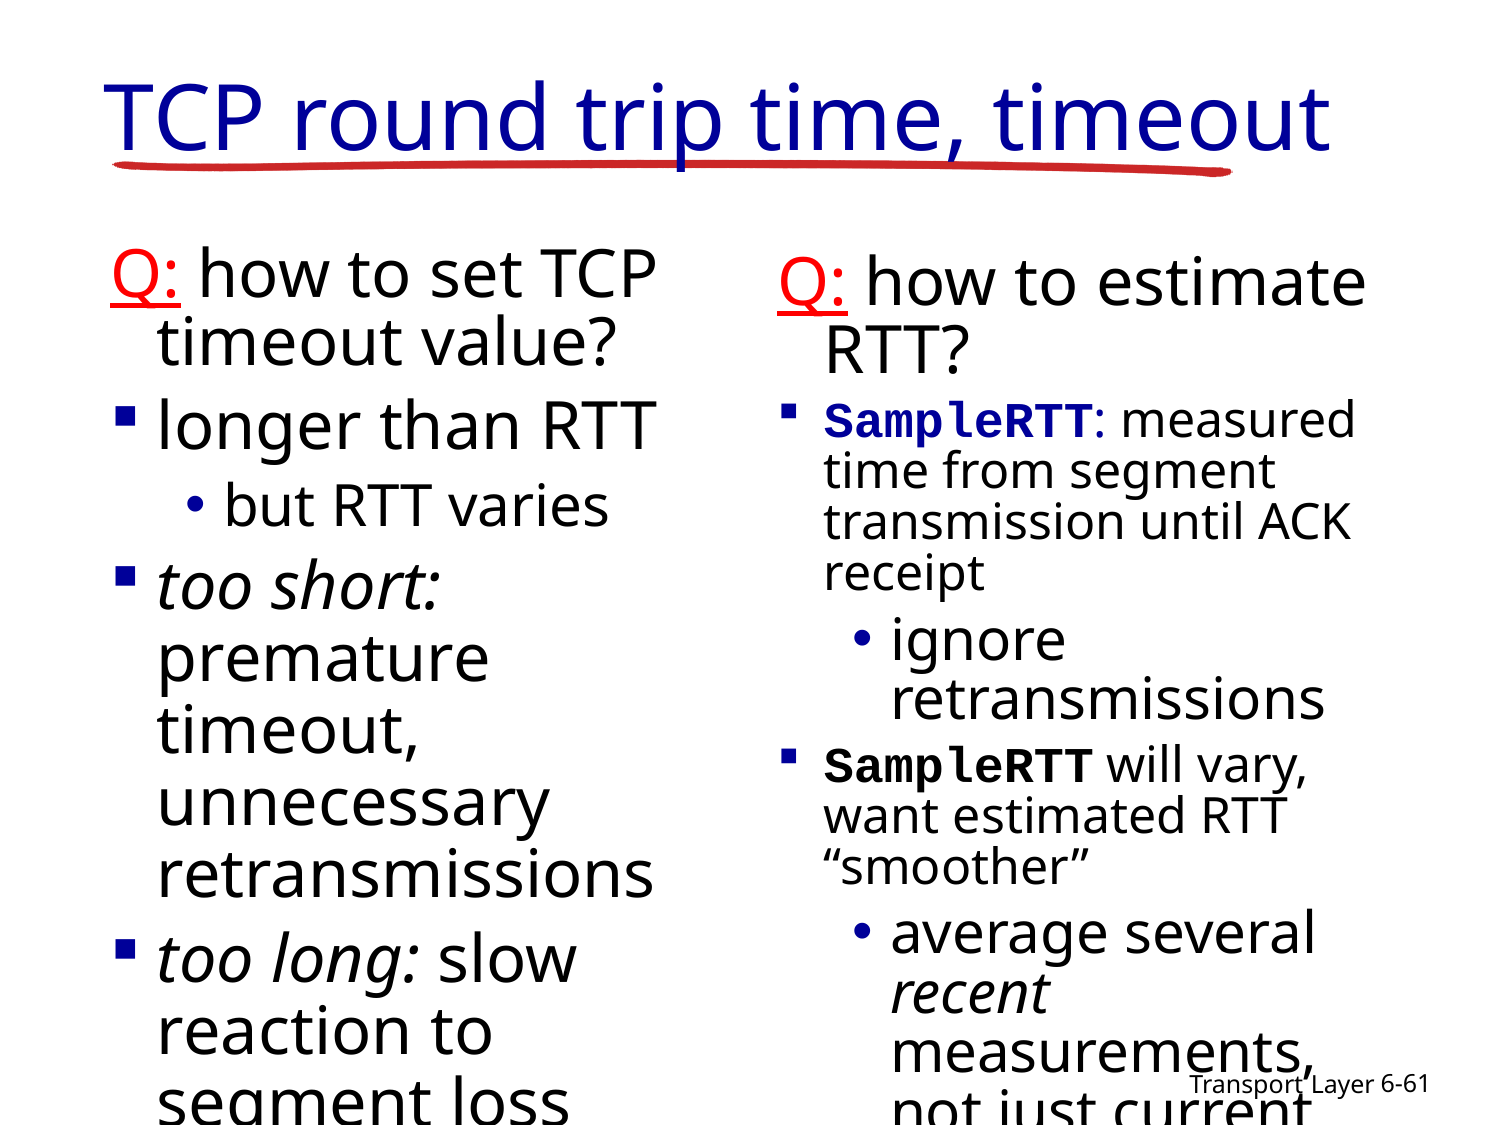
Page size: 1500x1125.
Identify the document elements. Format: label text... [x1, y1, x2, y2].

slide_number 6-61 [1365, 1060, 1477, 1106]
list Q: how to estimate RTT? SampleRTT: measured time from segment transmission until ACK receipt ignore retransmissions SampleRTT will vary, want estimated RTT “smoother” average several recent measurements, not just current SampleRTT [762, 243, 1429, 1007]
picture [107, 155, 1246, 183]
title TCP round trip time, timeout [89, 38, 1364, 190]
list Q: how to set TCP timeout value? longer than RTT but RTT varies too short: premature timeout, unnecessary retransmissions too long: slow reaction to segment loss [95, 235, 705, 999]
footer Transport Layer [914, 1057, 1390, 1105]
